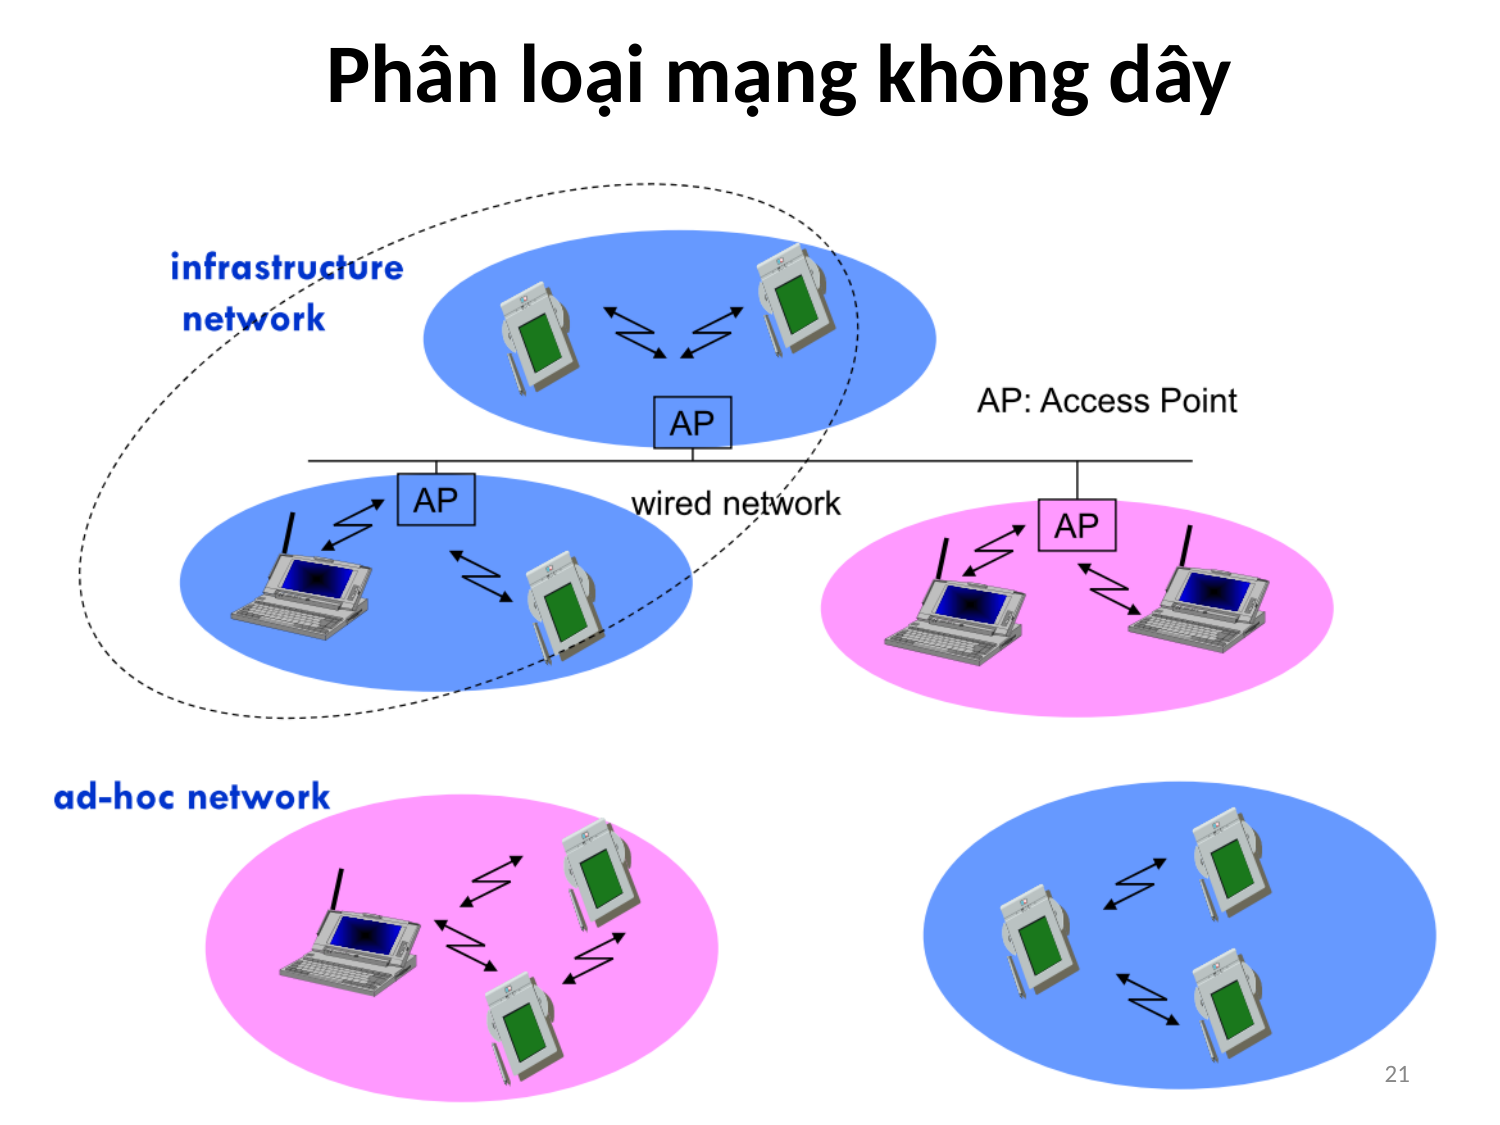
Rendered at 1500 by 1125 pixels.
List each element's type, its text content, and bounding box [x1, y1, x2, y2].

title Phân loại mạng không dây [71, 12, 1488, 125]
picture [43, 174, 1443, 1105]
